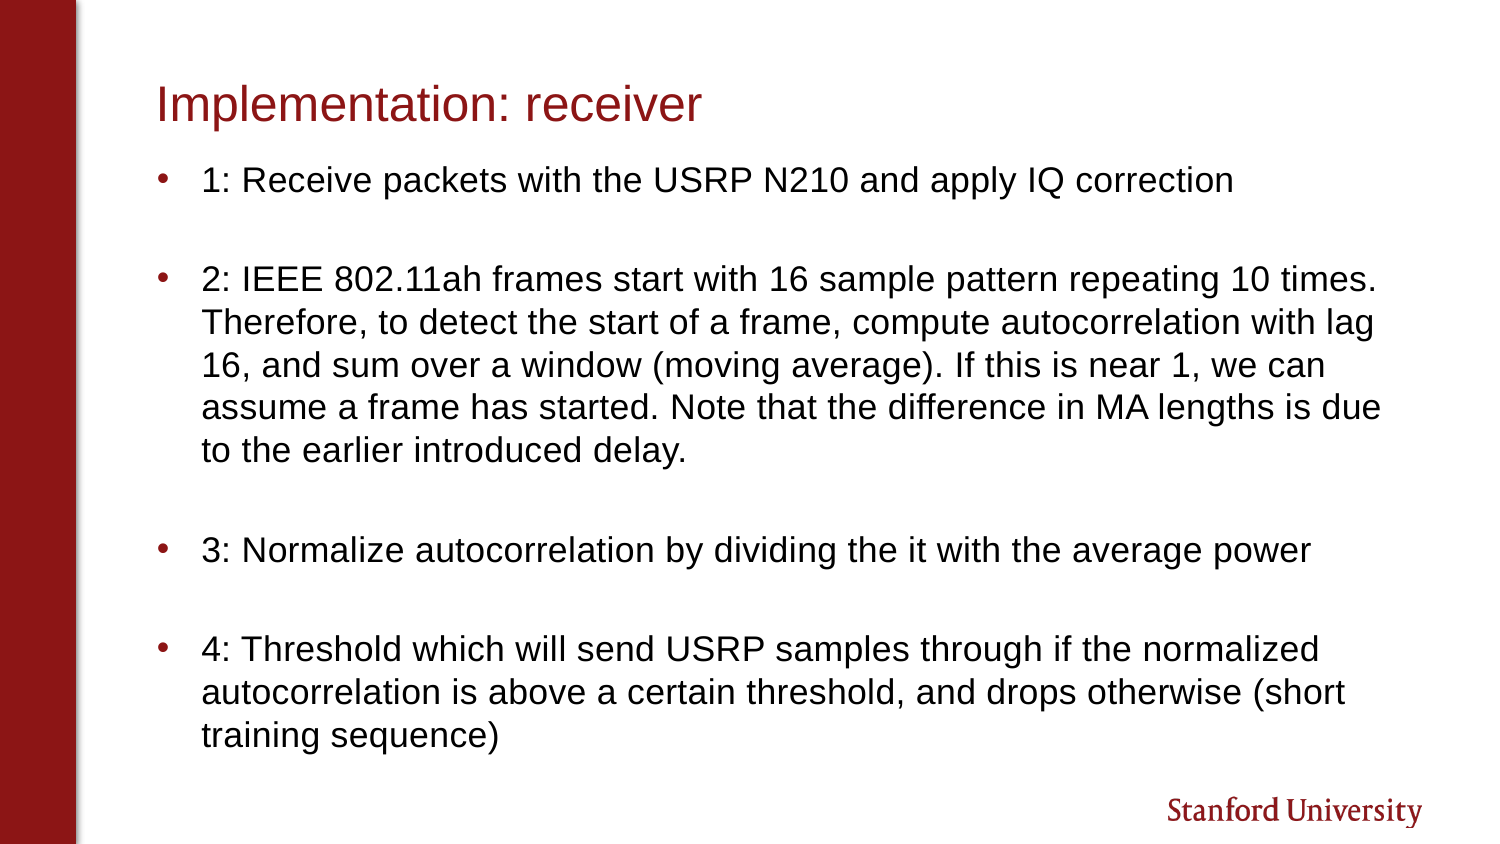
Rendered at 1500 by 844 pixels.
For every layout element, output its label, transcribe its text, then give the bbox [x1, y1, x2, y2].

list 1: Receive packets with the USRP N210 and apply IQ correction 2: IEEE 802.11ah frames start with 16 sample pattern repeating 10 times. Therefore, to detect the start of a frame, compute autocorrelation with lag 16, and sum over a window (moving average). If this is near 1, we can assume a frame has started. Note that the difference in MA lengths is due to the earlier introduced delay. 3: Normalize autocorrelation by dividing the it with the average power 4: Threshold which will send USRP samples through if the normalized autocorrelation is above a certain threshold, and drops otherwise (short training sequence) [156, 149, 1421, 766]
title Implementation: receiver [155, 58, 1420, 140]
